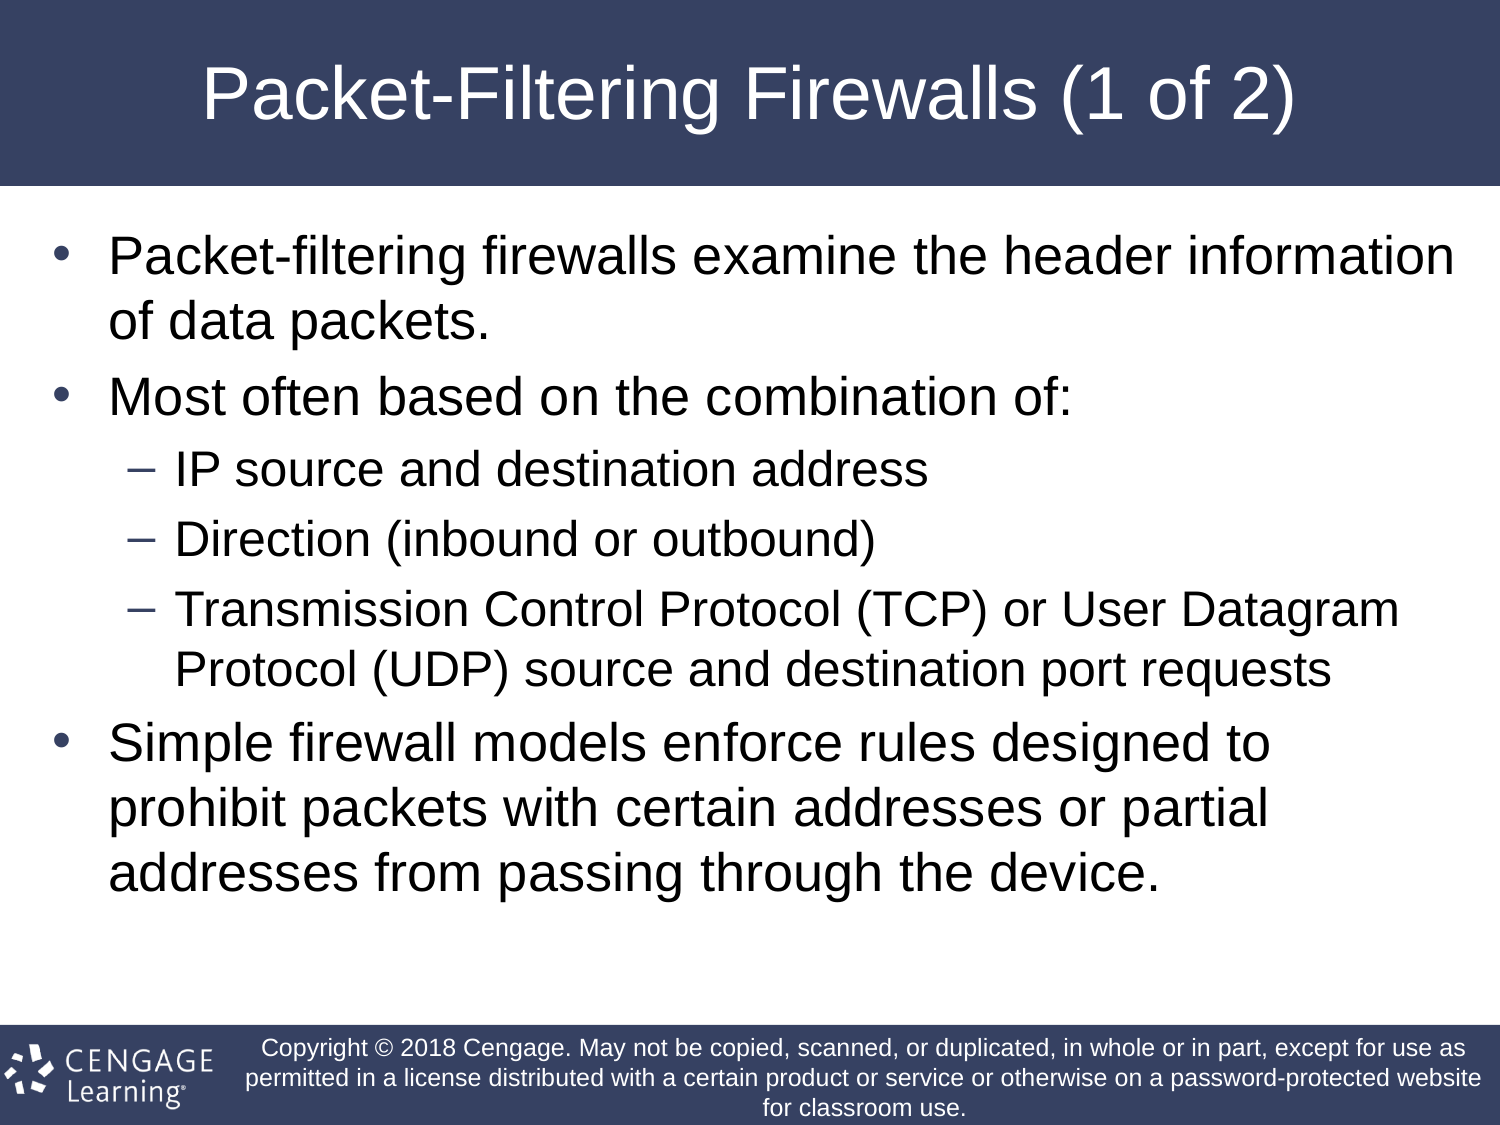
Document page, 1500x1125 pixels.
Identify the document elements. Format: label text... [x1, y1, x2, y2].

title Packet-Filtering Firewalls (1 of 2) [7, 4, 1493, 176]
picture [0, 1040, 216, 1113]
list Packet-filtering firewalls examine the header information of data packets. Most often based on the combination of: IP source and destination address Direction (inbound or outbound) Transmission Control Protocol (TCP) or User Datagram Protocol (UDP) source and destination port requests Simple firewall models enforce rules designed to prohibit packets with certain addresses or partial addresses from passing through the device. [37, 212, 1475, 1005]
